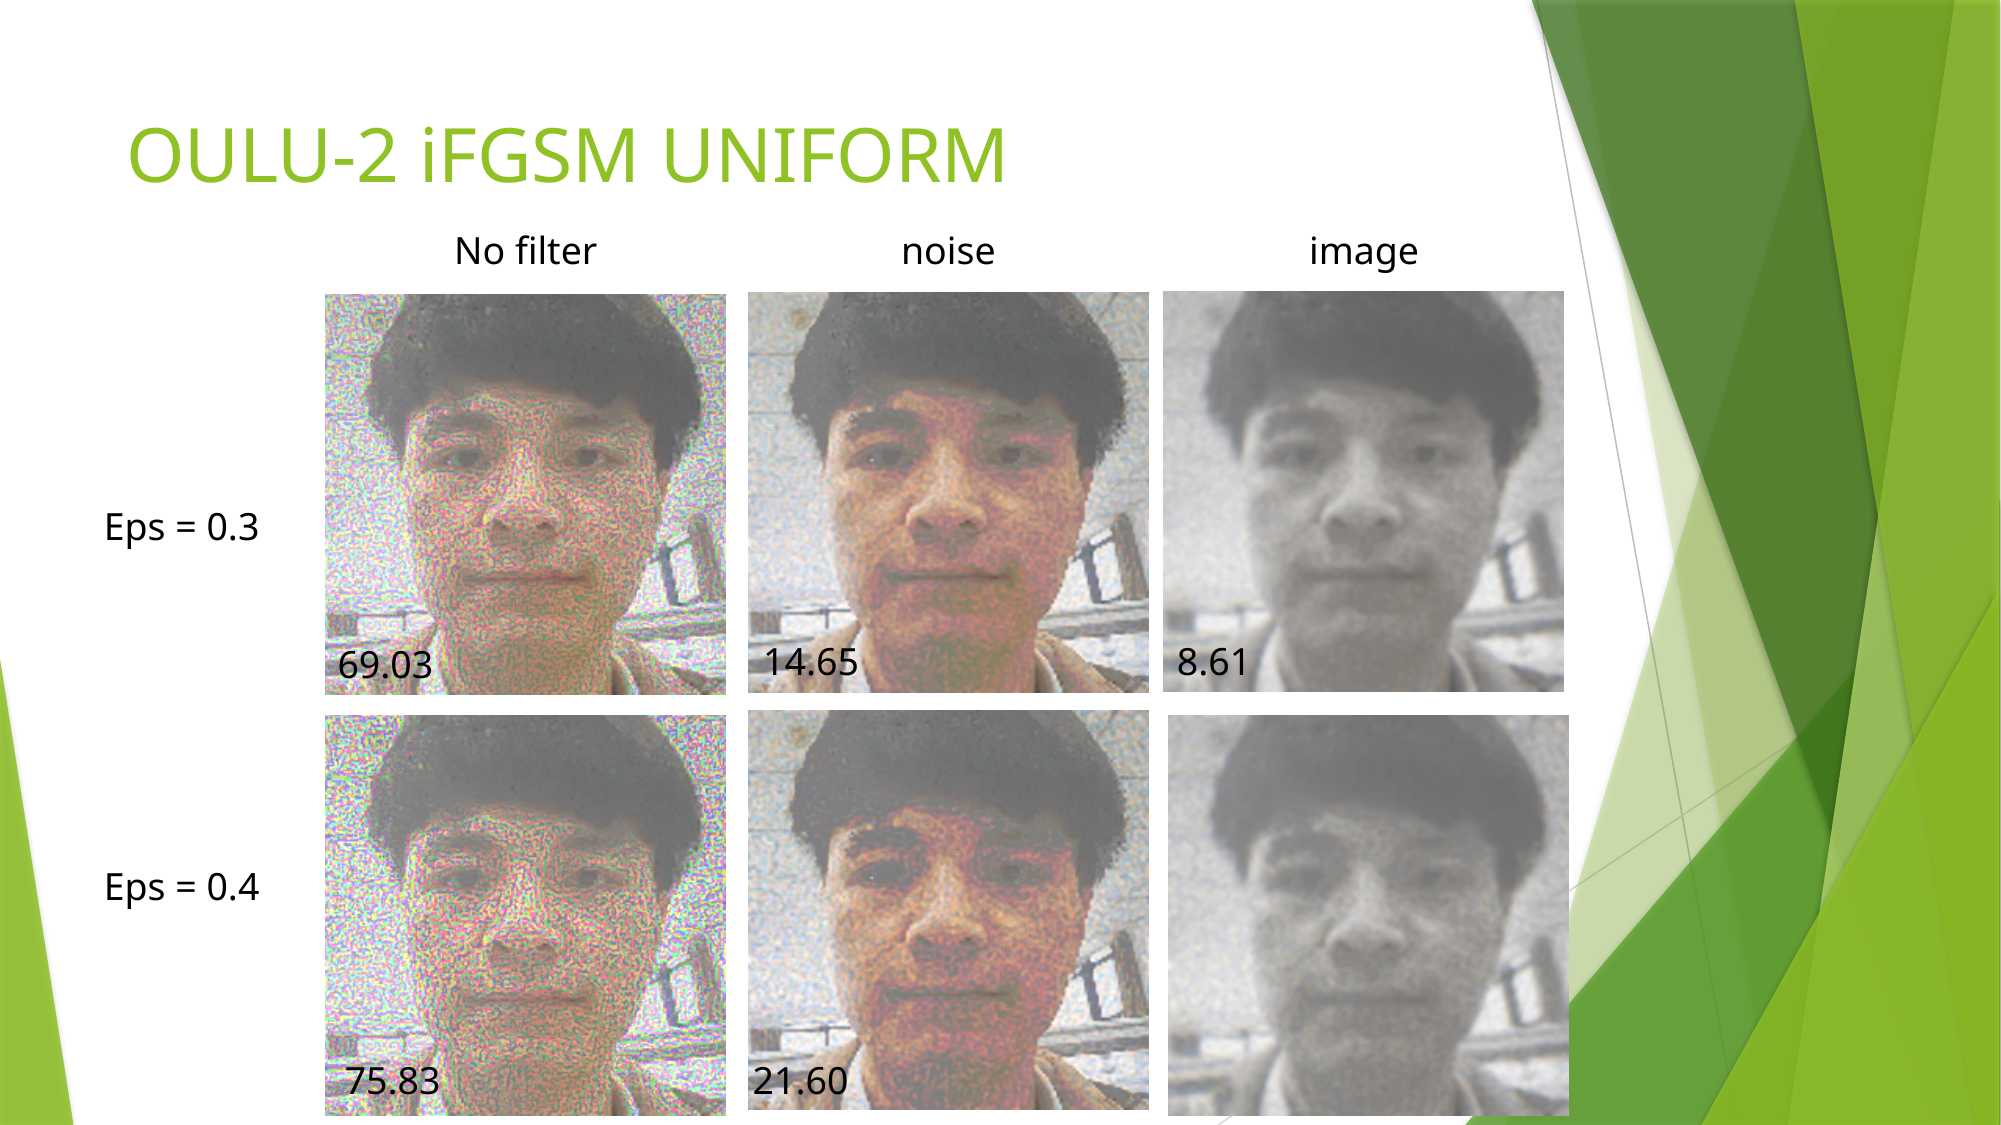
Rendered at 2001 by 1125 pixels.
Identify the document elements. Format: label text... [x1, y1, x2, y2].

text_box 21.60 [737, 1049, 743, 1110]
picture [1168, 715, 1570, 1117]
picture [1162, 291, 1564, 693]
picture [748, 709, 1150, 1111]
title OULU-2 iFGSM UNIFORM [111, 99, 1522, 317]
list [748, 292, 1150, 694]
text_box No filter [439, 220, 613, 280]
picture [325, 715, 727, 1117]
text_box image [1294, 220, 1434, 280]
text_box Eps = 0.4 [89, 855, 275, 915]
text_box Eps = 0.3 [89, 495, 275, 555]
text_box noise [886, 220, 1011, 280]
picture [325, 294, 727, 696]
